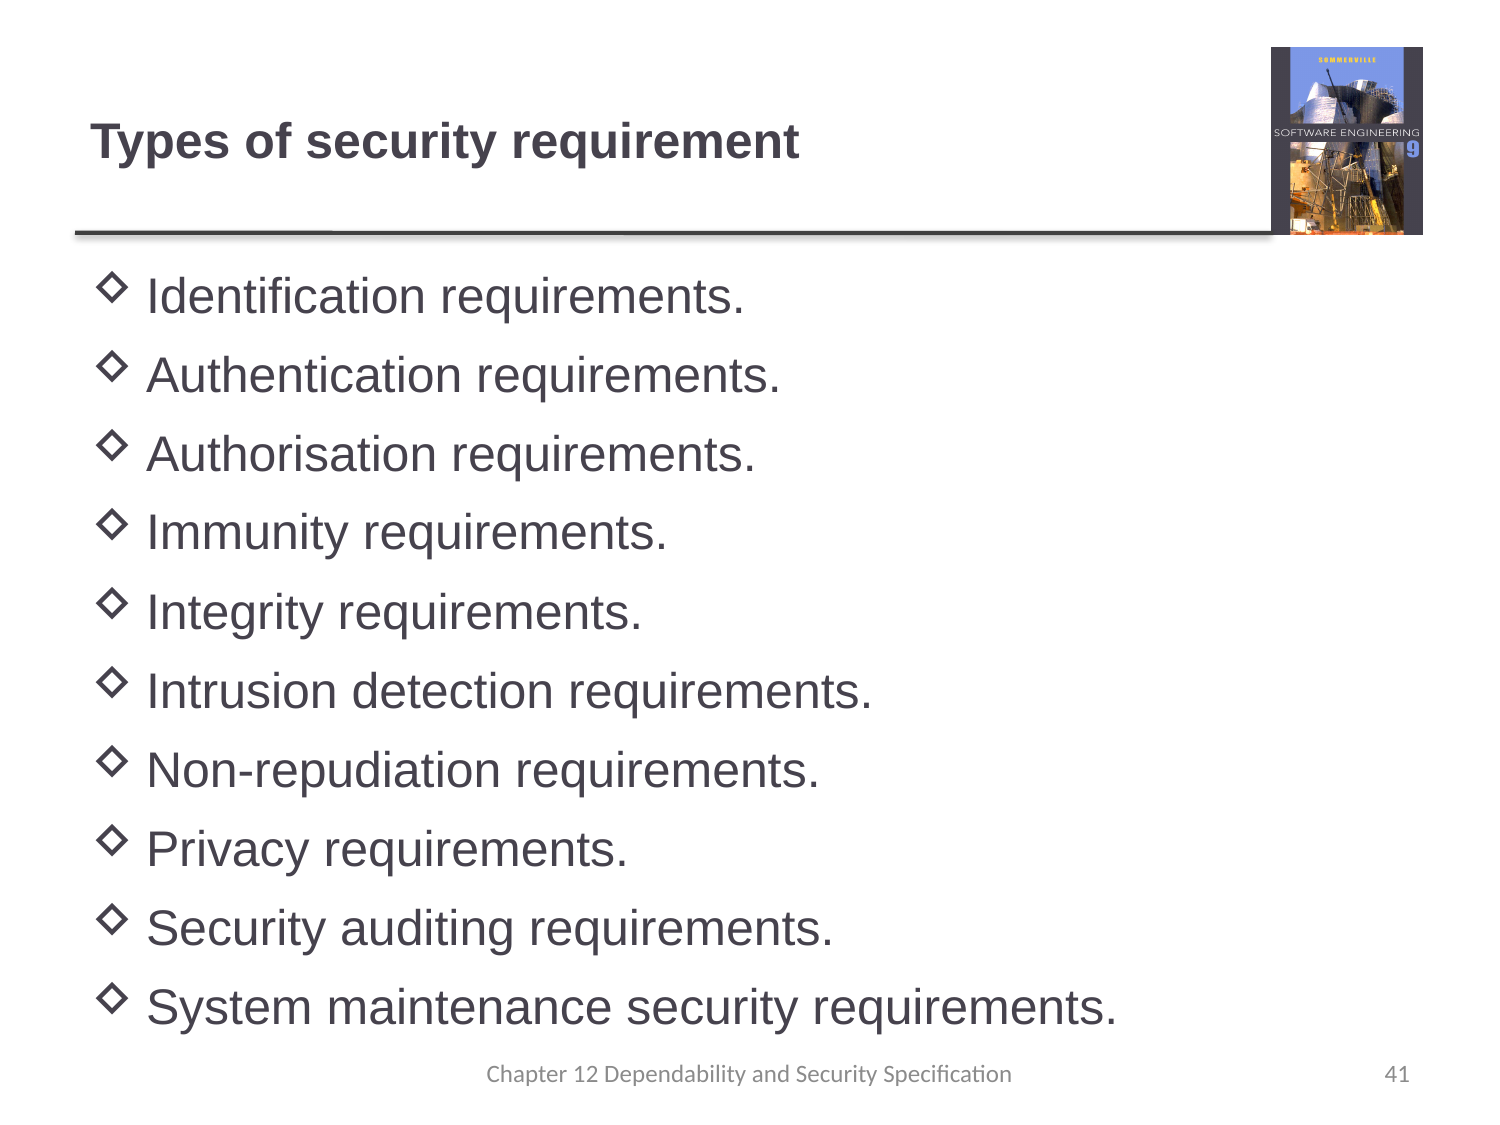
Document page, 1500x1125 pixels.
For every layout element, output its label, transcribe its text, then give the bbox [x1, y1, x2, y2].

footer Chapter 12 Dependability and Security Specification [425, 1042, 1075, 1103]
list Identification requirements. Authentication requirements. Authorisation requirements. Immunity requirements. Integrity requirements. Intrusion detection requirements. Non-repudiation requirements. Privacy requirements. Security auditing requirements. System maintenance security requirements. [75, 262, 1425, 1005]
picture [1272, 47, 1423, 235]
slide_number 41 [1075, 1042, 1425, 1103]
title Types of security requirement [74, 44, 1272, 233]
